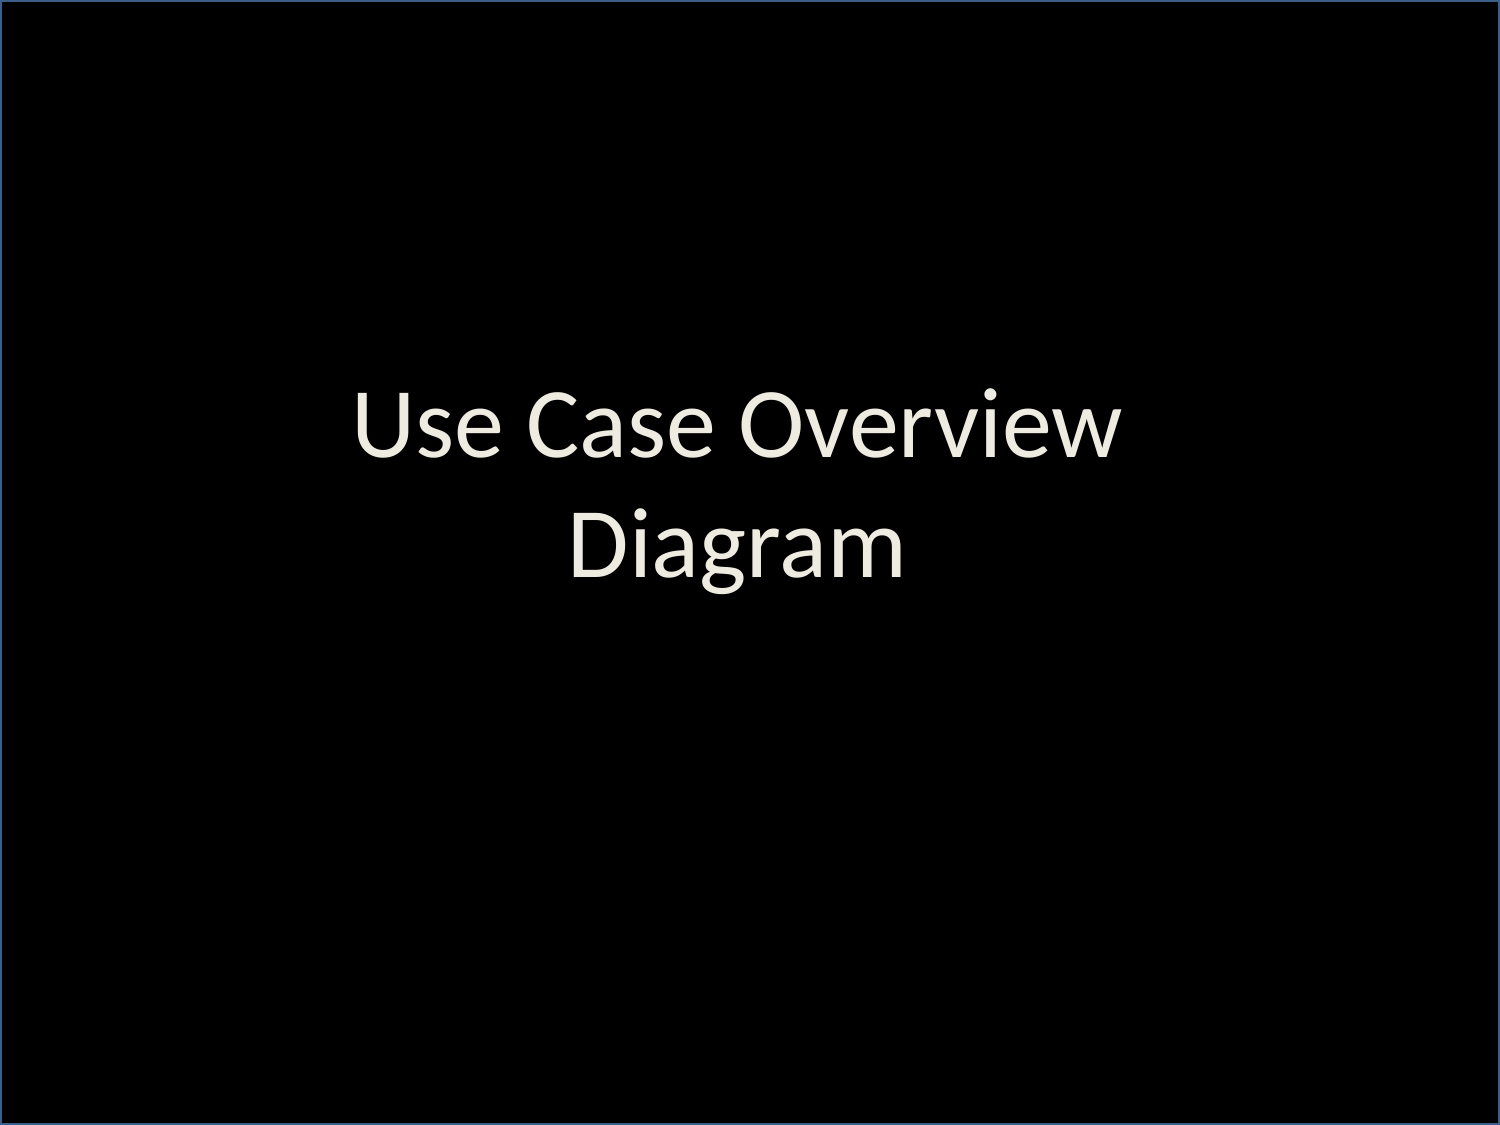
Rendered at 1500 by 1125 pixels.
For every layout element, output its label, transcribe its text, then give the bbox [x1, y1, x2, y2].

text_box Use Case Overview Diagram [162, 349, 1313, 905]
text_box [0, 0, 1500, 1125]
